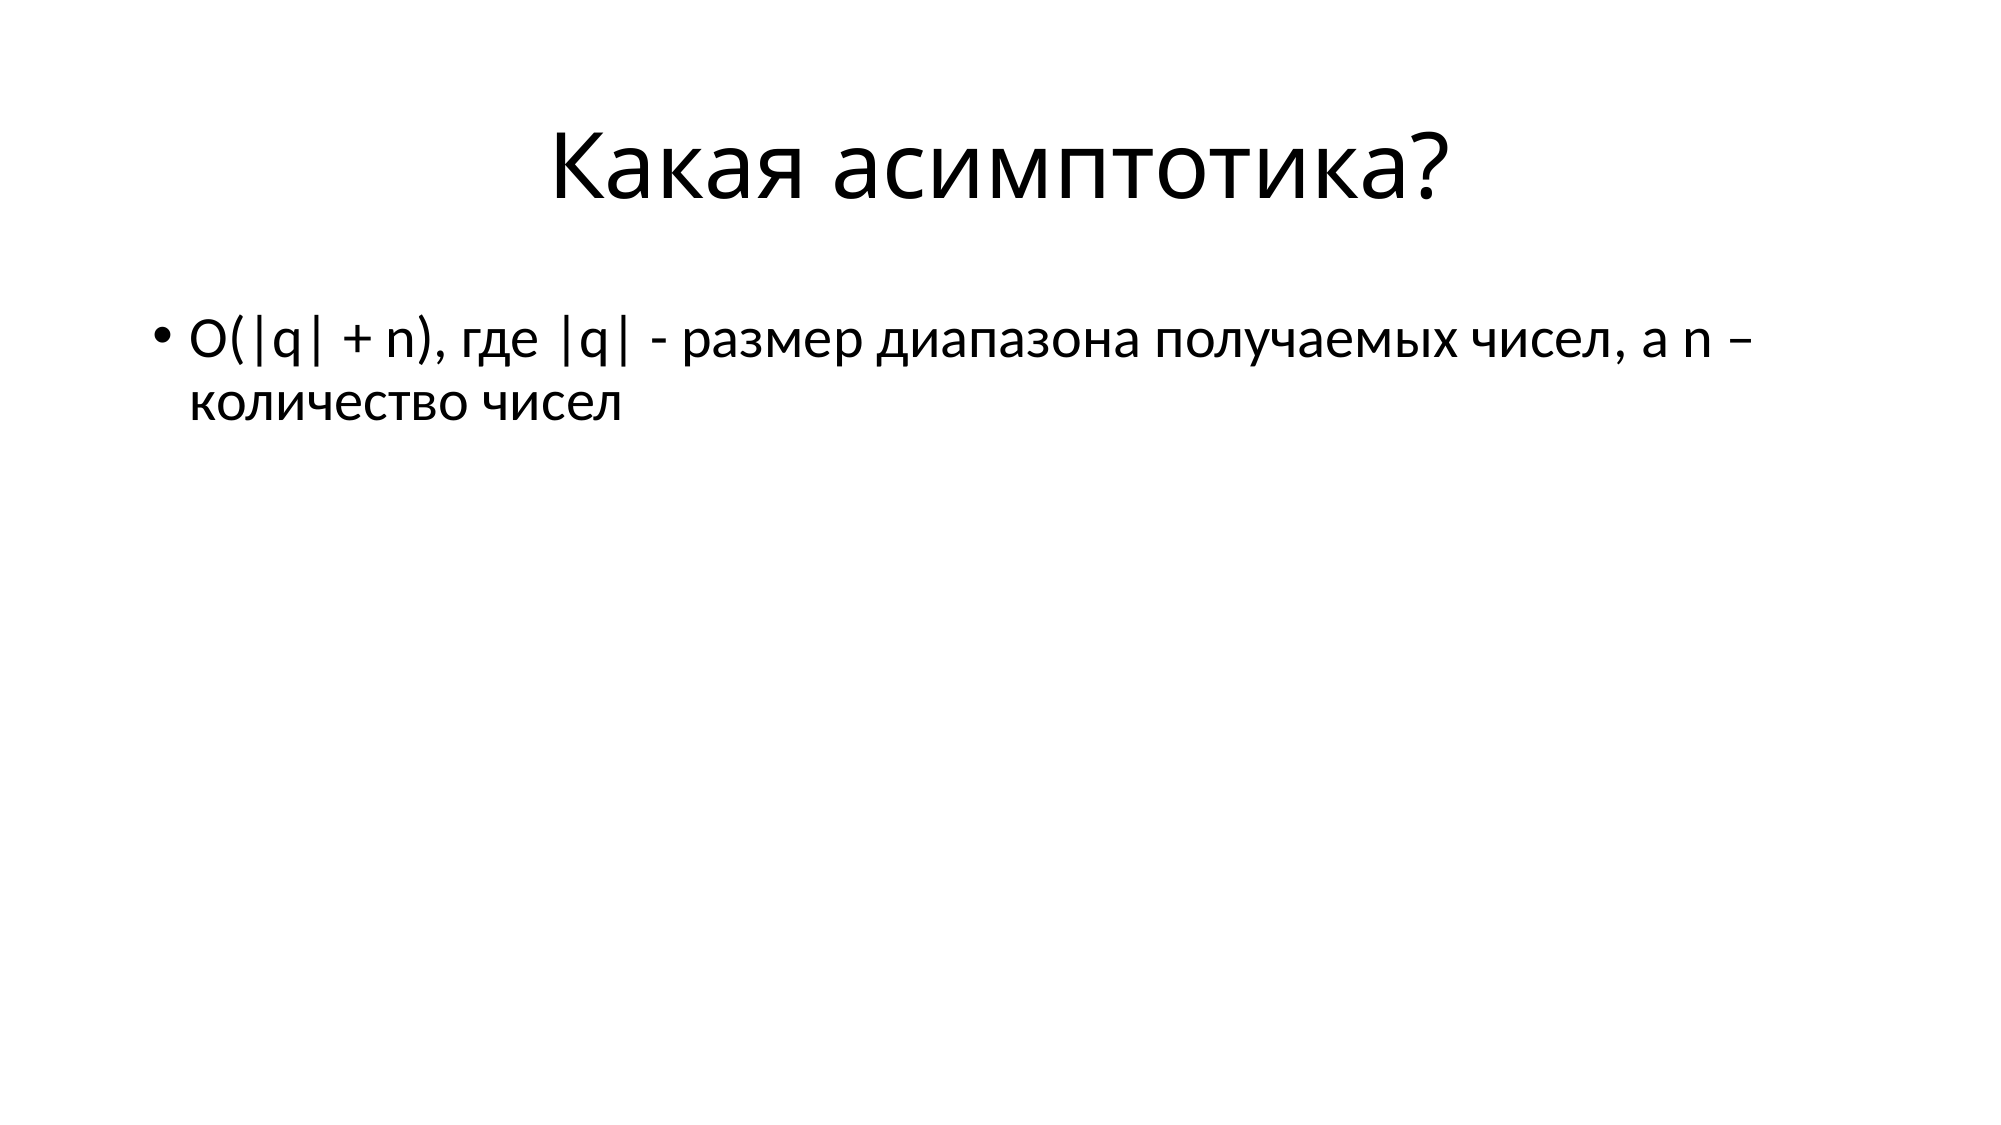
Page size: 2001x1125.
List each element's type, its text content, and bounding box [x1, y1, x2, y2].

title Какая асимптотика? [137, 59, 1863, 278]
list O(|q| + n), где |q| - размер диапазона получаемых чисел, а n – количество чисел [137, 299, 1863, 1014]
